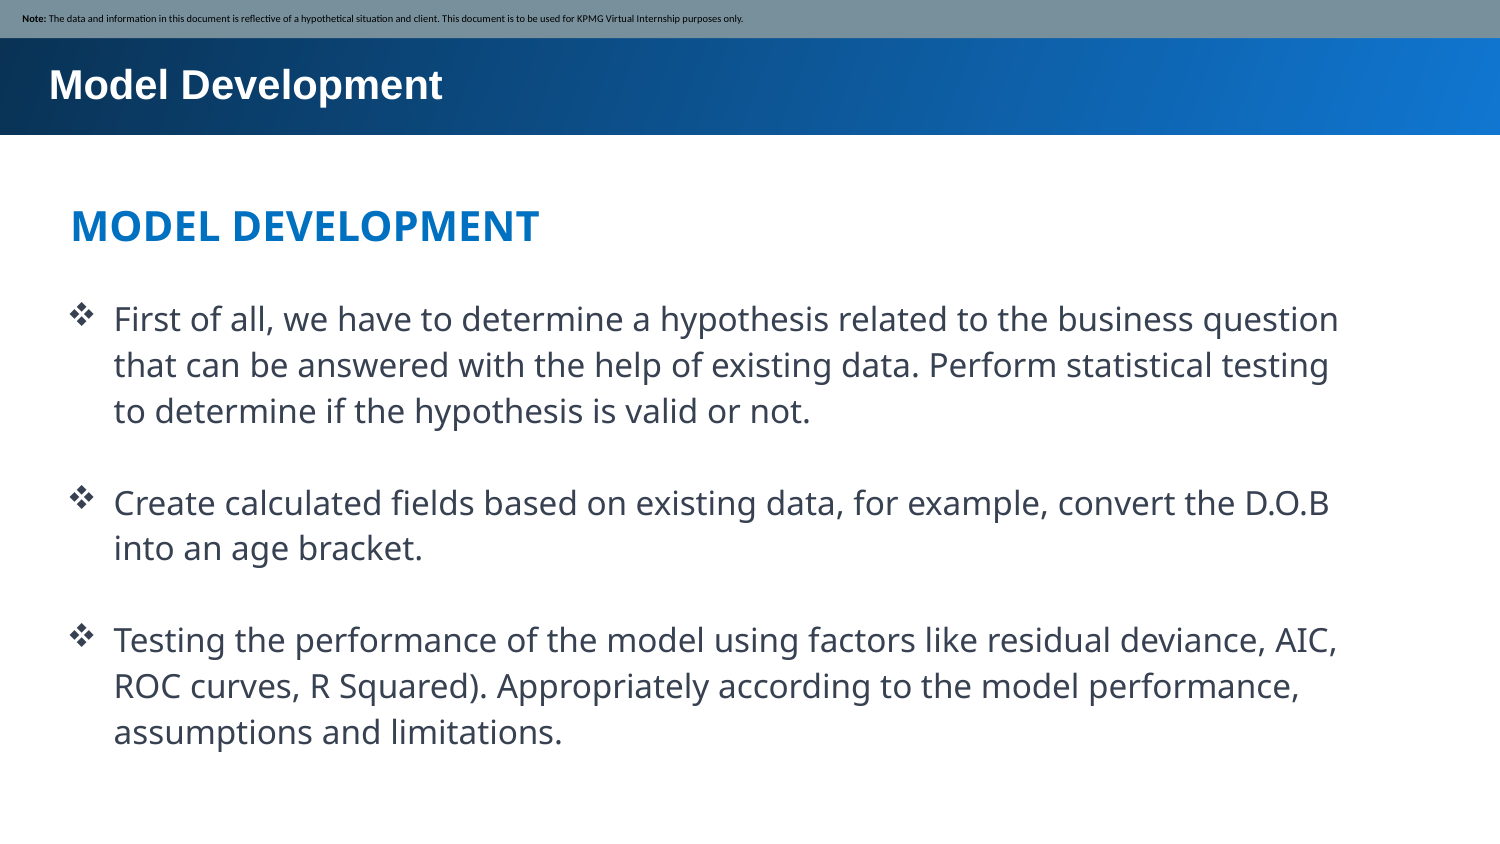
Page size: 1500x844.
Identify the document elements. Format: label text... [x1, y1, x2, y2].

text_box First of all, we have to determine a hypothesis related to the business question that can be answered with the help of existing data. Perform statistical testing to determine if the hypothesis is valid or not. Create calculated fields based on existing data, for example, convert the D.O.B into an age bracket. Testing the performance of the model using factors like residual deviance, AIC, ROC curves, R Squared). Appropriately according to the model performance, assumptions and limitations. [51, 277, 1374, 767]
text_box [0, 39, 1500, 135]
text_box Model Development [33, 43, 1439, 124]
text_box Note: The data and information in this document is reflective of a hypothetical situation and client. This document is to be used for KPMG Virtual Internship purposes only. [0, 0, 1500, 39]
text_box MODEL DEVELOPMENT [33, 177, 1439, 323]
